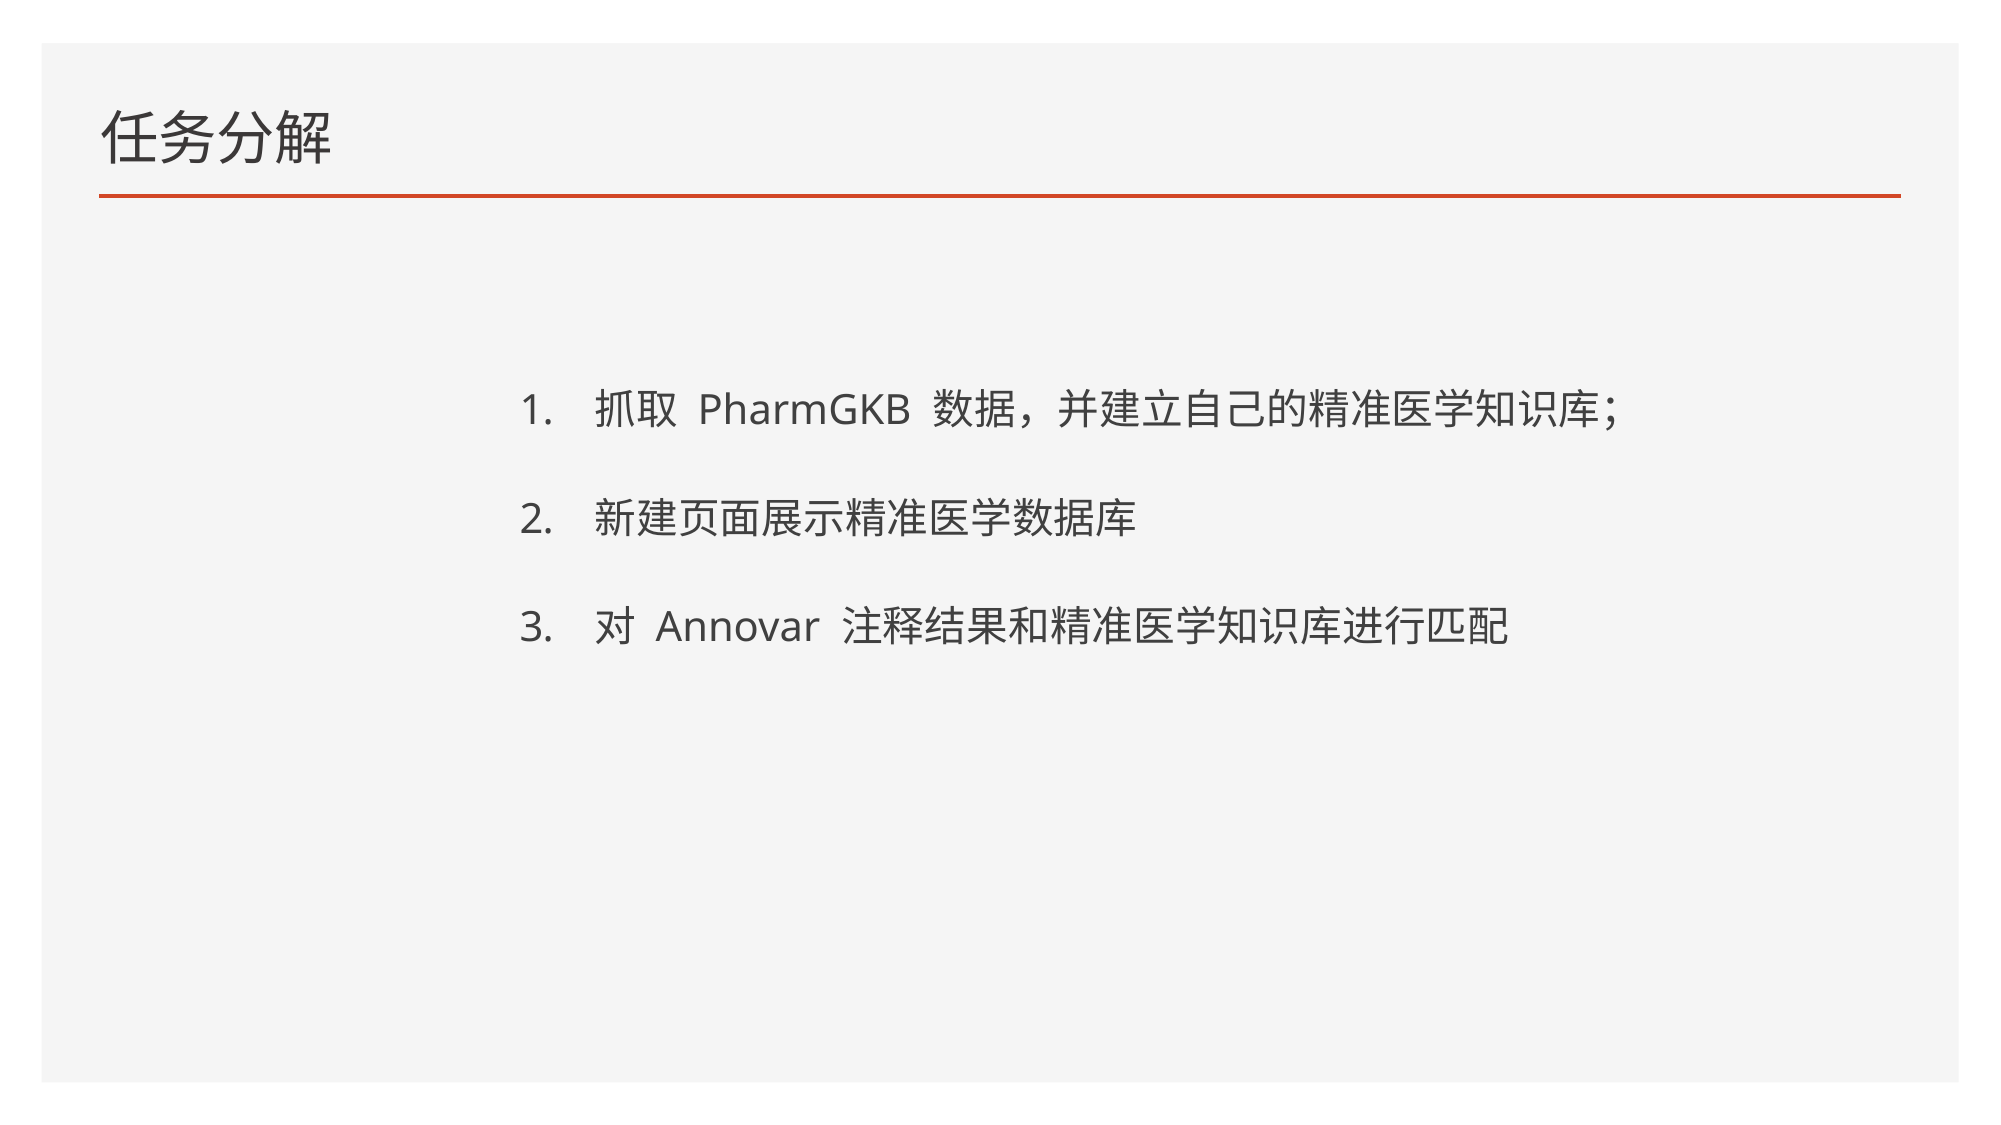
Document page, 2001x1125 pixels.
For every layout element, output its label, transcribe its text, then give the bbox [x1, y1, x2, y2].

title 任务分解 [85, 73, 1214, 179]
text_box 抓取 PharmGKB 数据，并建立自己的精准医学知识库； 新建页面展示精准医学数据库 对 Annovar 注释结果和精准医学知识库进行匹配 [504, 350, 1802, 986]
